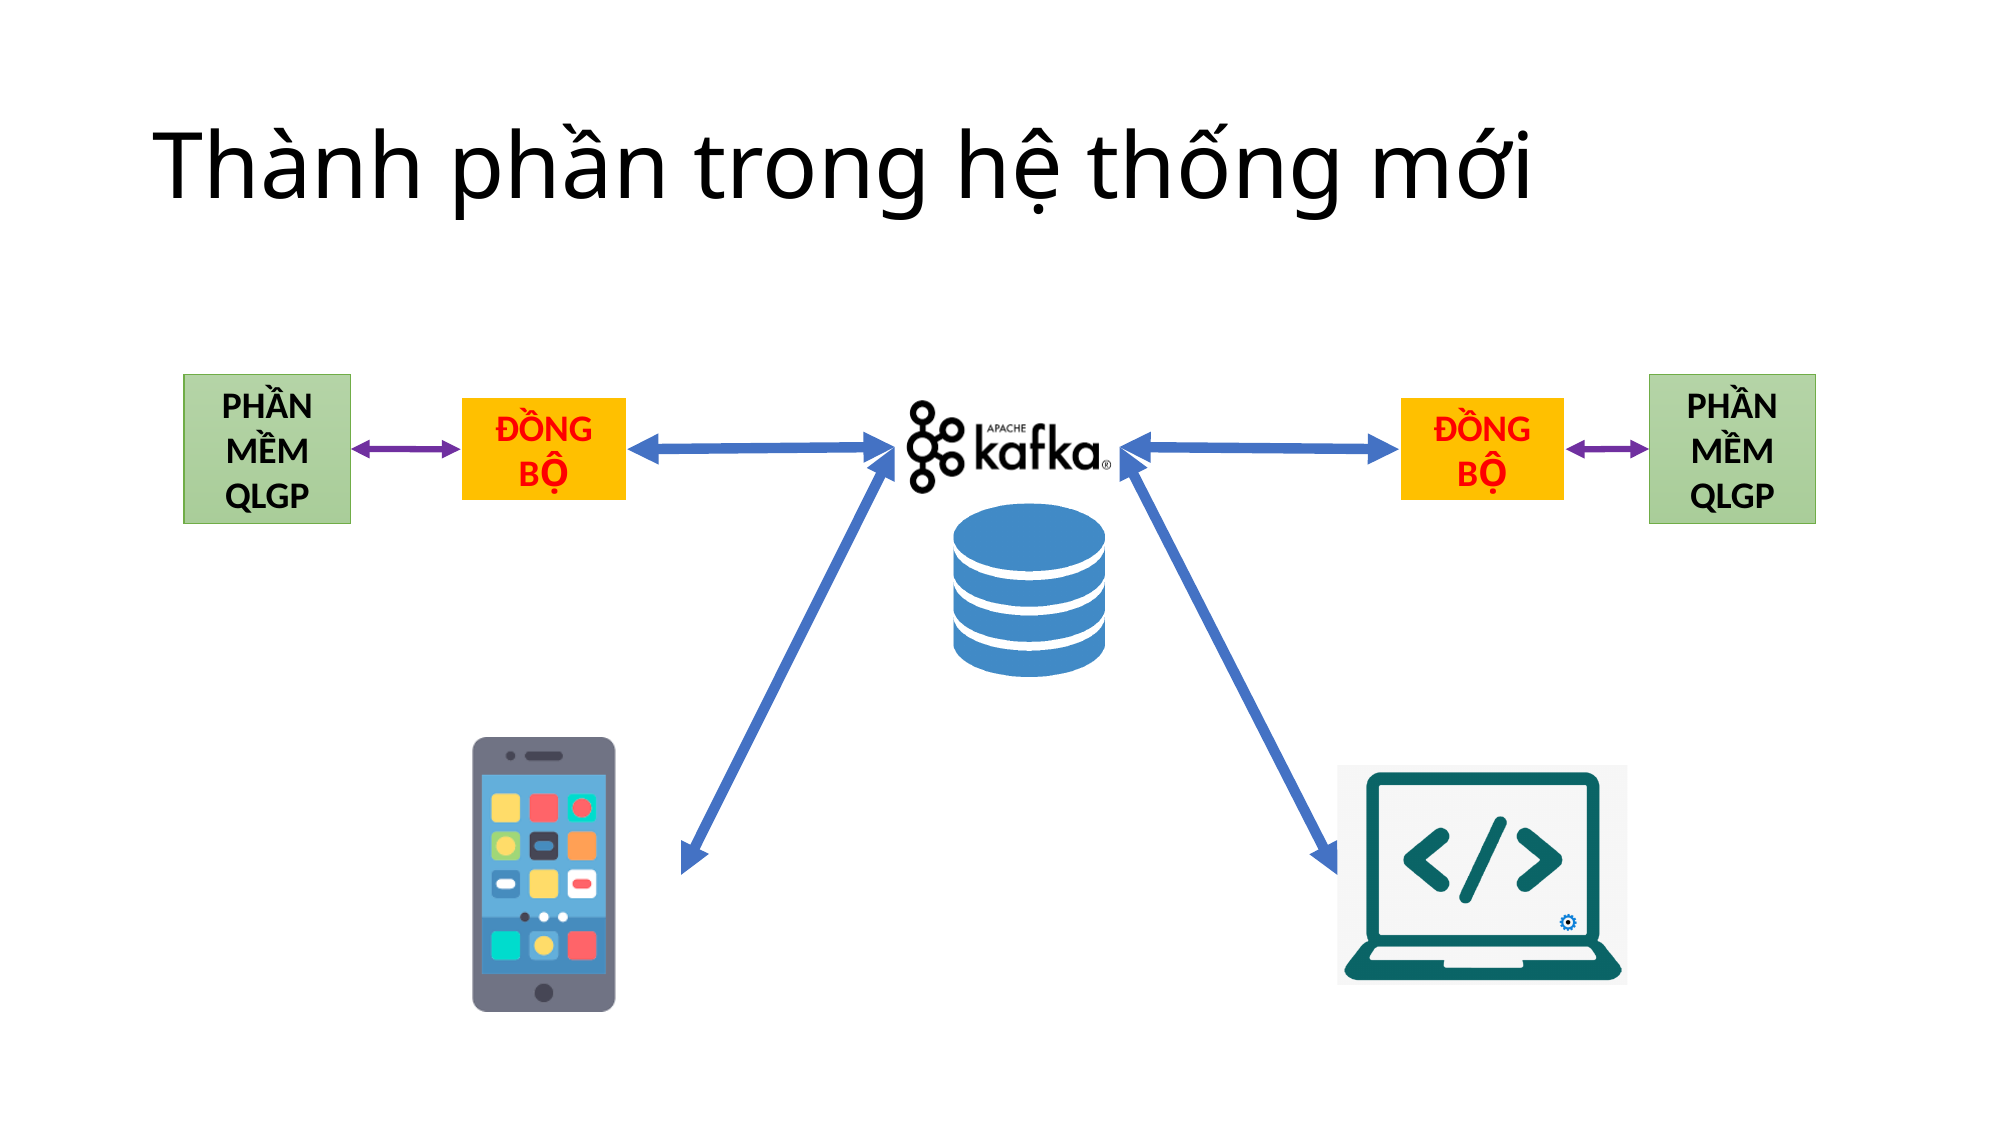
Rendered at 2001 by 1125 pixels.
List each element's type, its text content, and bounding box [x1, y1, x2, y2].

title Thành phần trong hệ thống mới [137, 59, 1863, 278]
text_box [184, 334, 1816, 1012]
